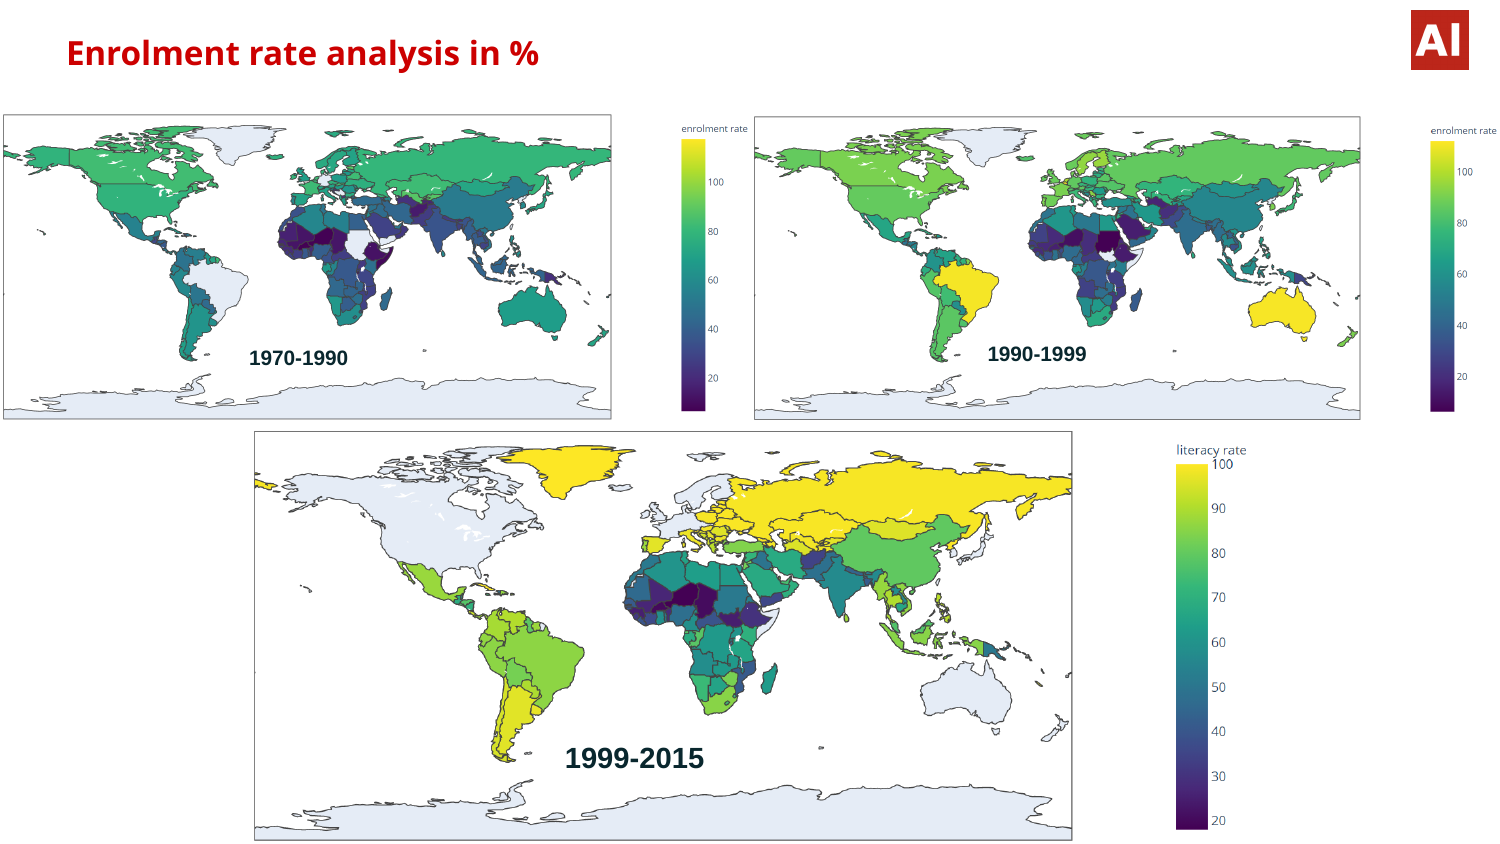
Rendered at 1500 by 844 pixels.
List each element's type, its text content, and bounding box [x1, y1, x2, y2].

picture [0, 111, 1500, 423]
picture [1411, 10, 1469, 70]
title Enrolment rate analysis in % [51, 17, 1449, 110]
picture [250, 427, 1250, 844]
